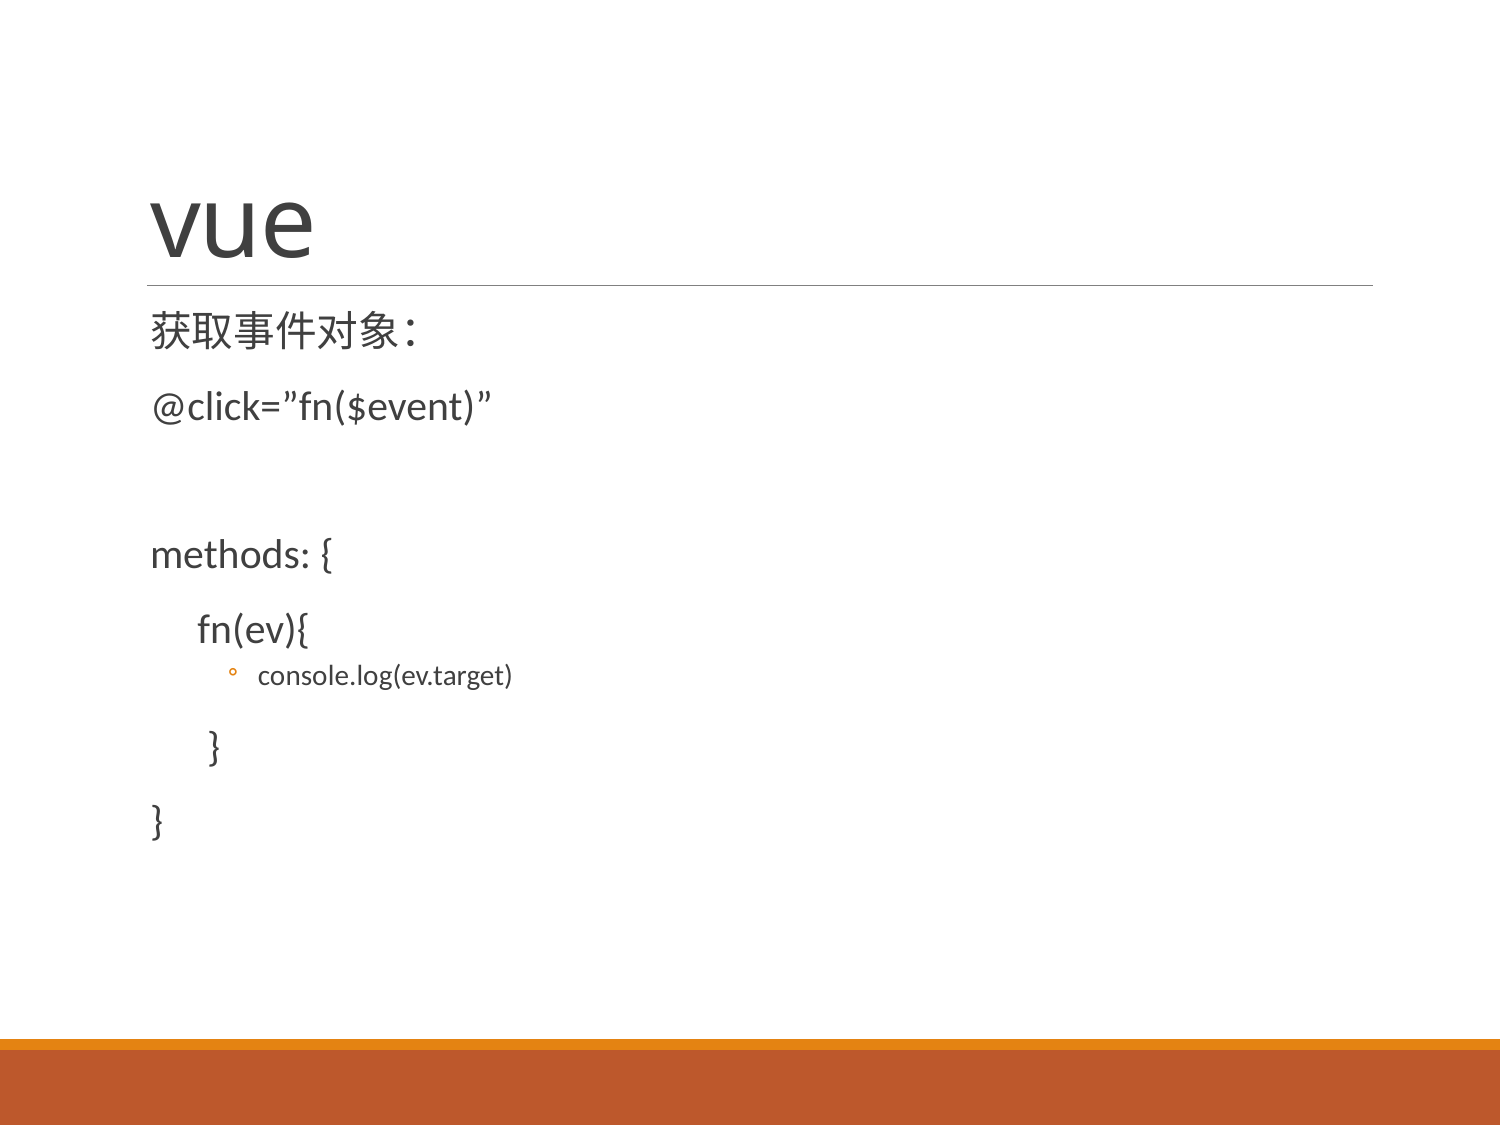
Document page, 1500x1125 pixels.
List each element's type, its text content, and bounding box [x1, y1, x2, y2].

list 获取事件对象： @click=”fn($event)” methods: { fn(ev){ console.log(ev.target) } } [135, 302, 1373, 1077]
title vue [135, 47, 1373, 285]
